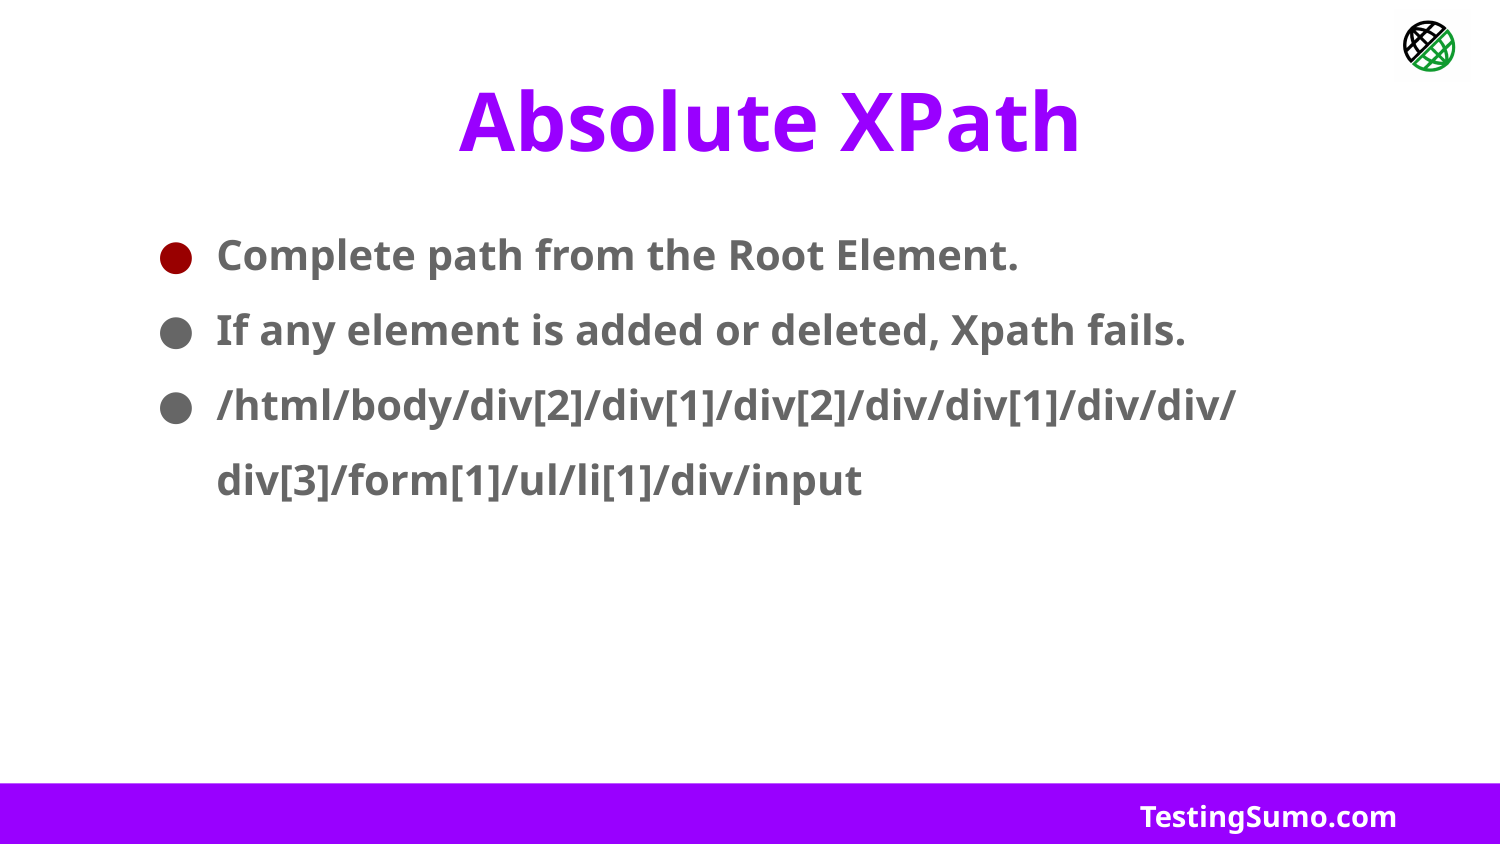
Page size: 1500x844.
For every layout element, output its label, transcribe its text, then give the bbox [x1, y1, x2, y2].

text_box Complete path from the Root Element. If any element is added or deleted, Xpath fails. /html/body/div[2]/div[1]/div[2]/div/div[1]/div/div/div[3]/form[1]/ul/li[1]/div/input [126, 188, 1374, 751]
picture [1393, 9, 1471, 82]
title Absolute XPath [72, 50, 1471, 189]
